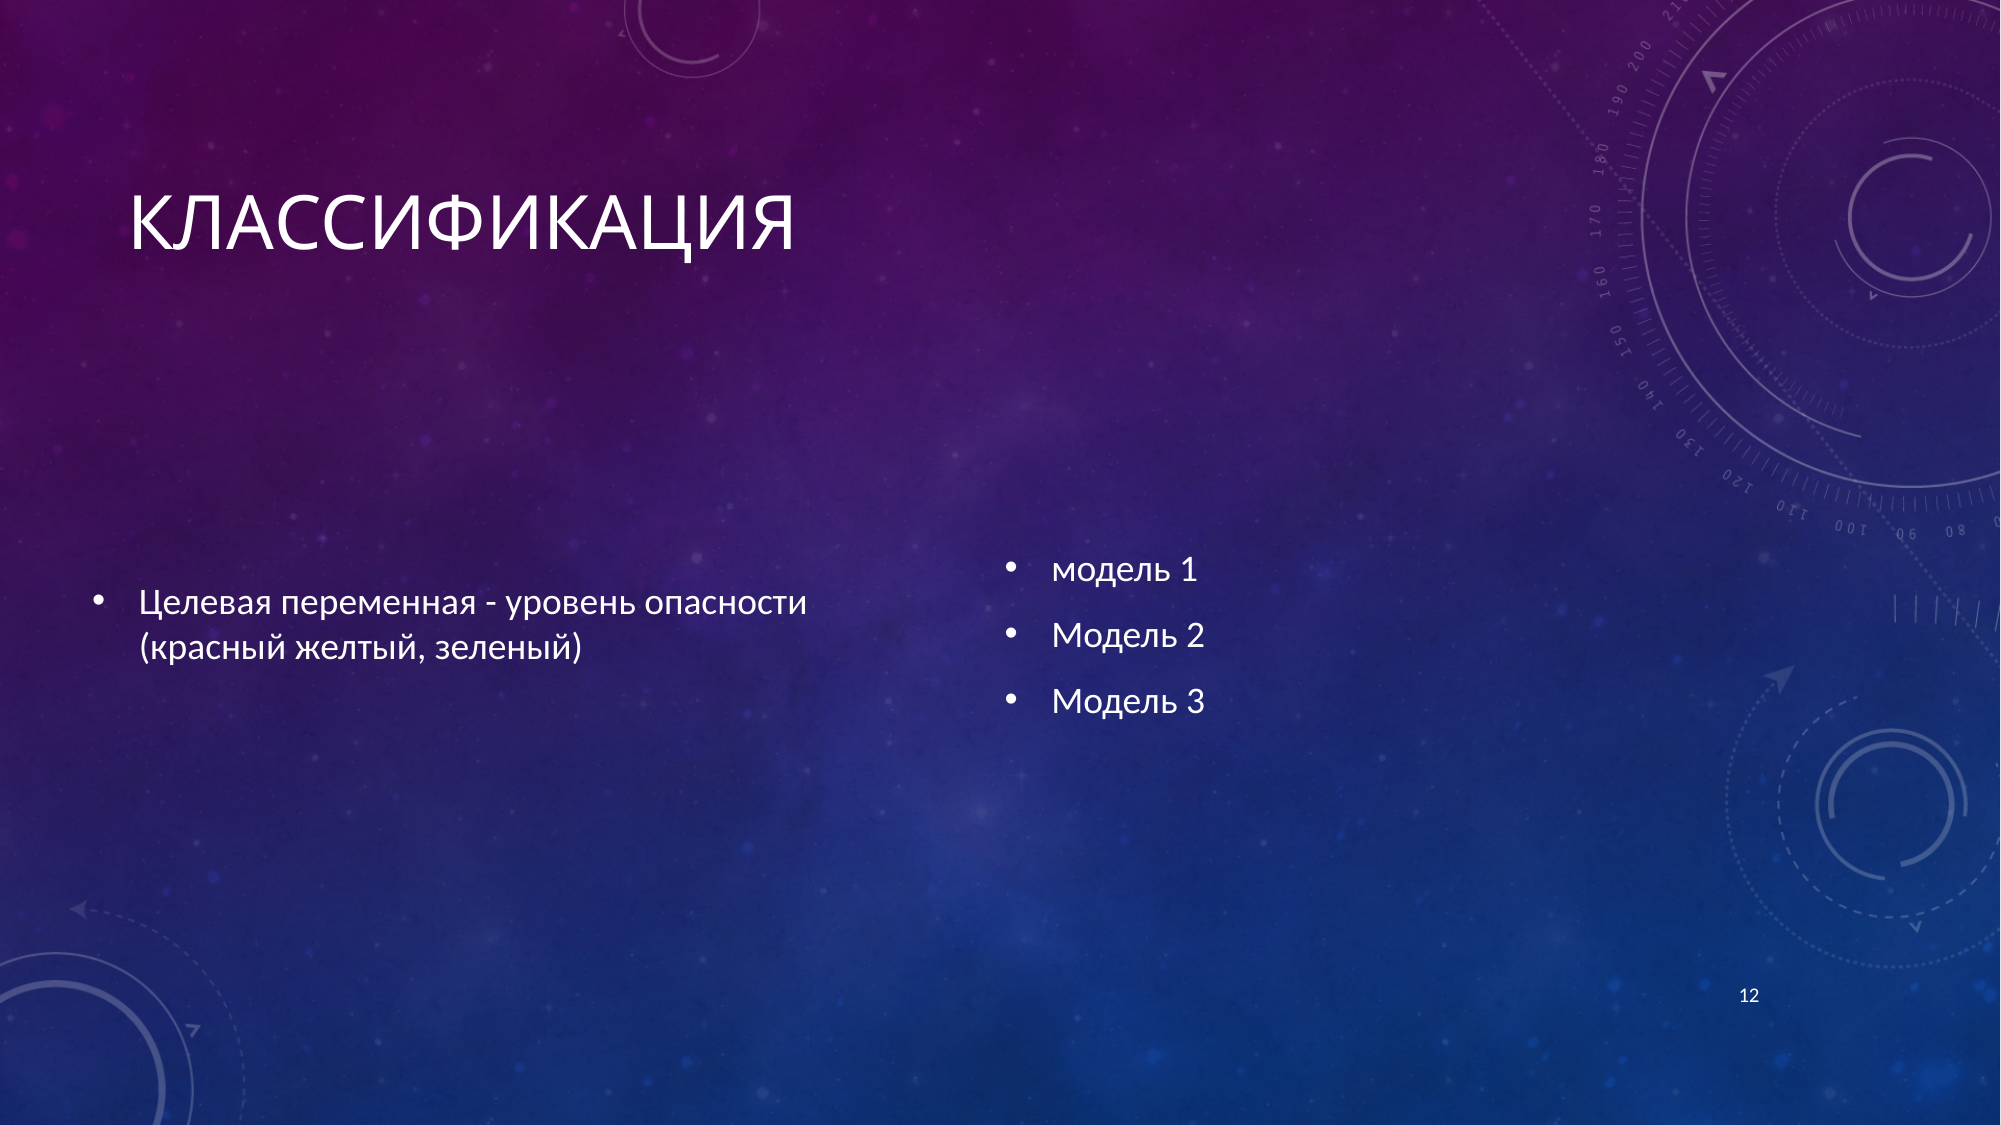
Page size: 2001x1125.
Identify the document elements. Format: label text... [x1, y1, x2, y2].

slide_number 12 [1684, 965, 1775, 1025]
text_box модель 1 Модель 2 Модель 3 [989, 365, 1885, 965]
list Целевая переменная - уровень опасности (красный желтый, зеленый) [77, 355, 973, 955]
title Классификация [112, 99, 1775, 339]
picture [0, 0, 2001, 1125]
